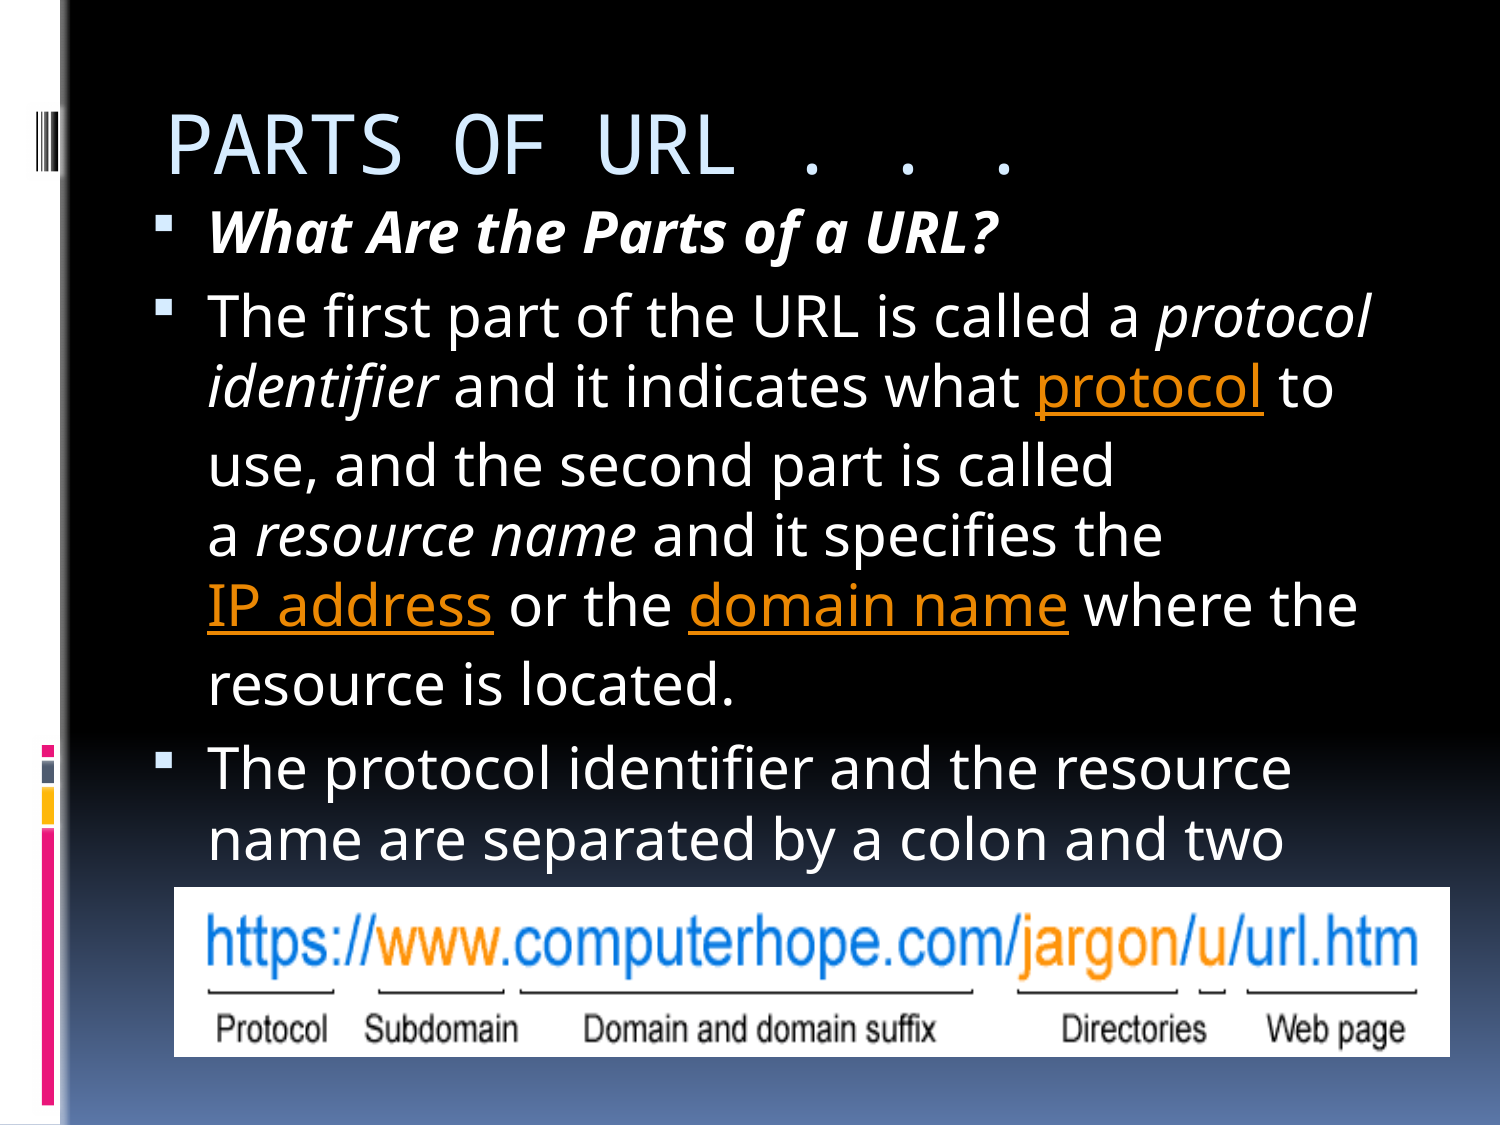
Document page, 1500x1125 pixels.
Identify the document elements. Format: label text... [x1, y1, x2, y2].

picture [174, 887, 1451, 1057]
list What Are the Parts of a URL? The first part of the URL is called a protocol identifier and it indicates what protocol to use, and the second part is called a resource name and it specifies the IP address or the domain name where the resource is located. The protocol identifier and the resource name are separated by a colon and two forward slashes. EXAMPLE:- [125, 187, 1400, 993]
title PARTS OF URL . . . [150, 83, 1425, 234]
